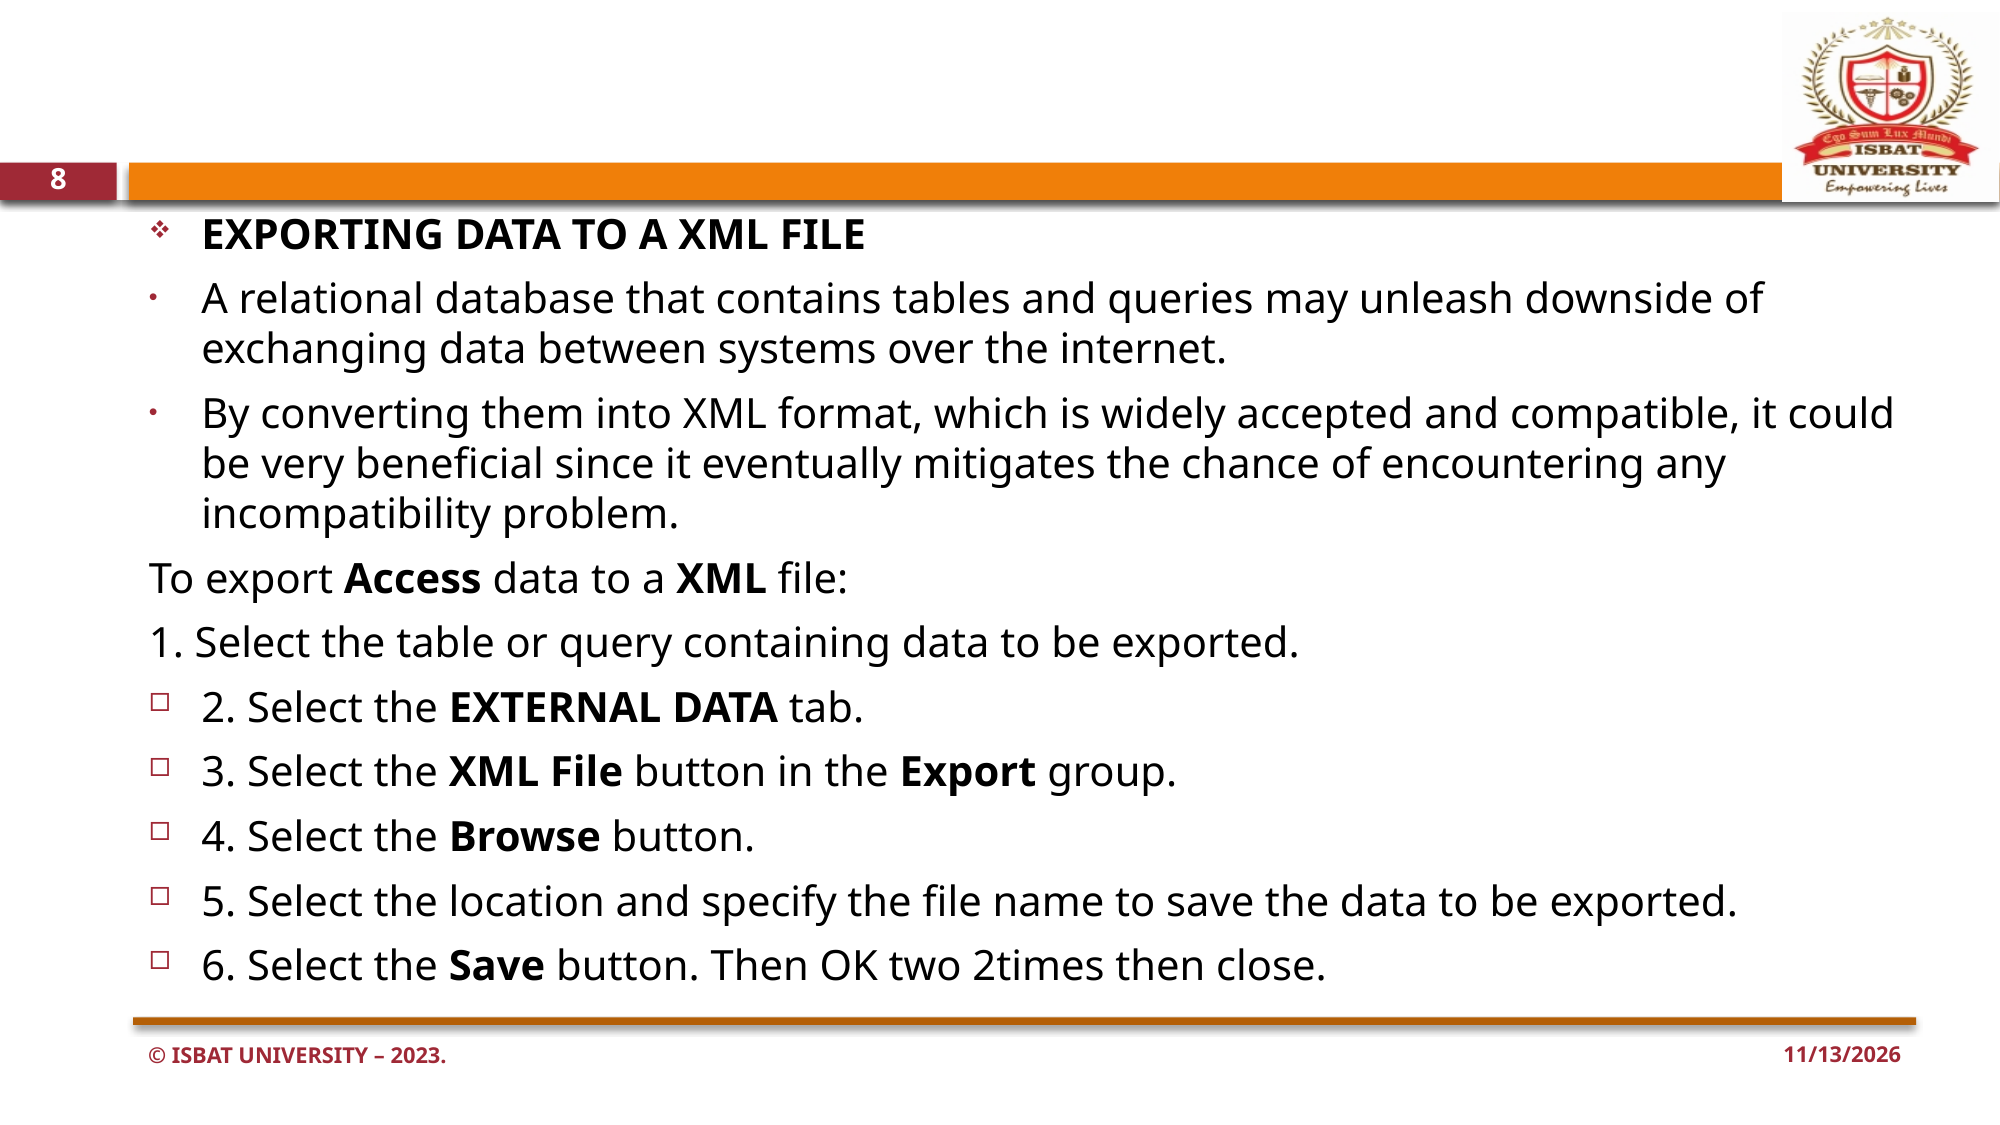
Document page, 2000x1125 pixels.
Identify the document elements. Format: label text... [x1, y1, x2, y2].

slide_number 8 [0, 161, 117, 200]
list EXPORTING DATA TO A XML FILE A relational database that contains tables and queries may unleash downside of exchanging data between systems over the internet. By converting them into XML format, which is widely accepted and compatible, it could be very beneficial since it eventually mitigates the chance of encountering any incompatibility problem. To export Access data to a XML file: 1. Select the table or query containing data to be exported. 2. Select the EXTERNAL DATA tab. 3. Select the XML File button in the Export group. 4. Select the Browse button. 5. Select the location and specify the file name to save the data to be exported. 6. Select the Save button. Then OK two 2times then close. [133, 200, 1917, 1000]
picture [1782, 12, 2000, 202]
